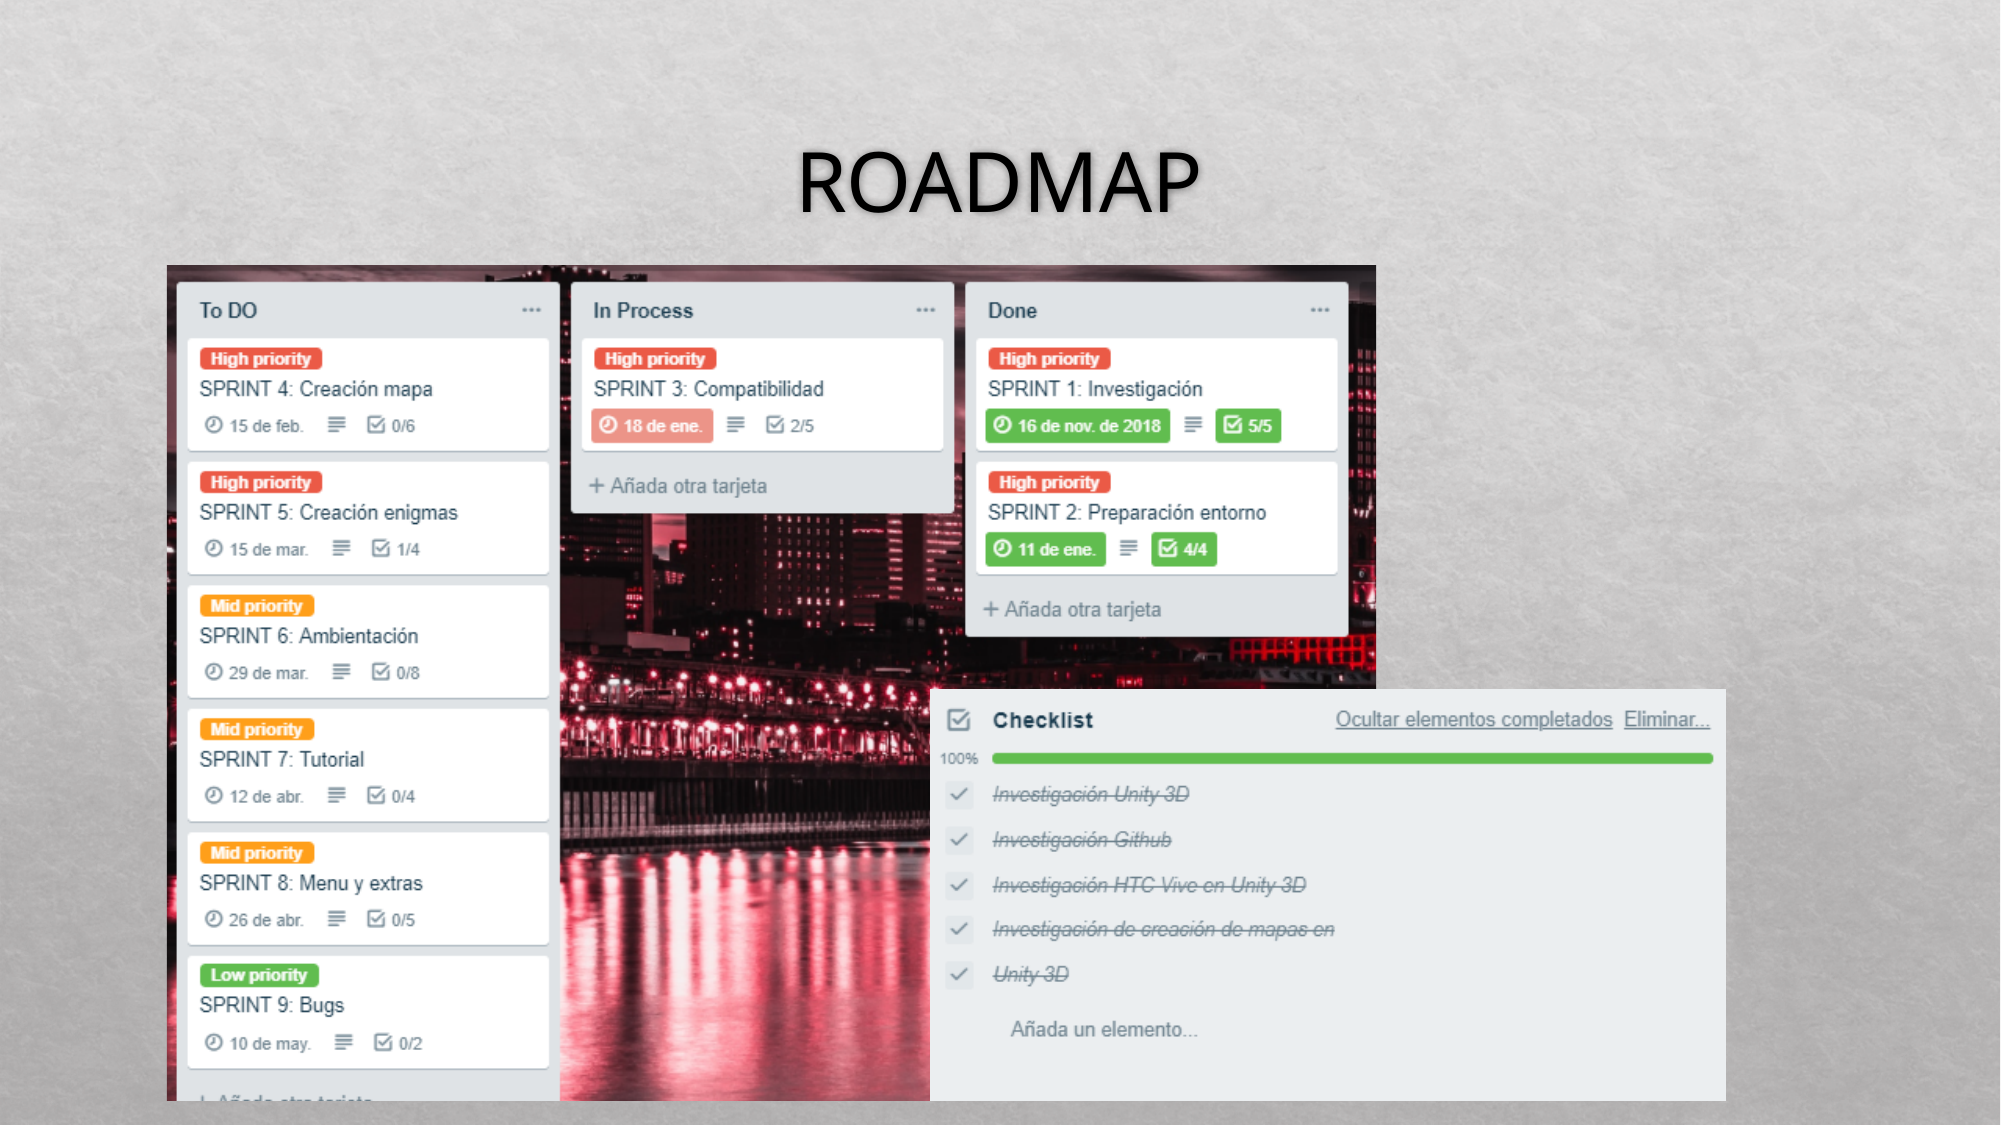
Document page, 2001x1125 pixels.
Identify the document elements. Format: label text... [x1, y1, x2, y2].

picture [166, 265, 1726, 1101]
title ROADMAP [149, 99, 1849, 260]
